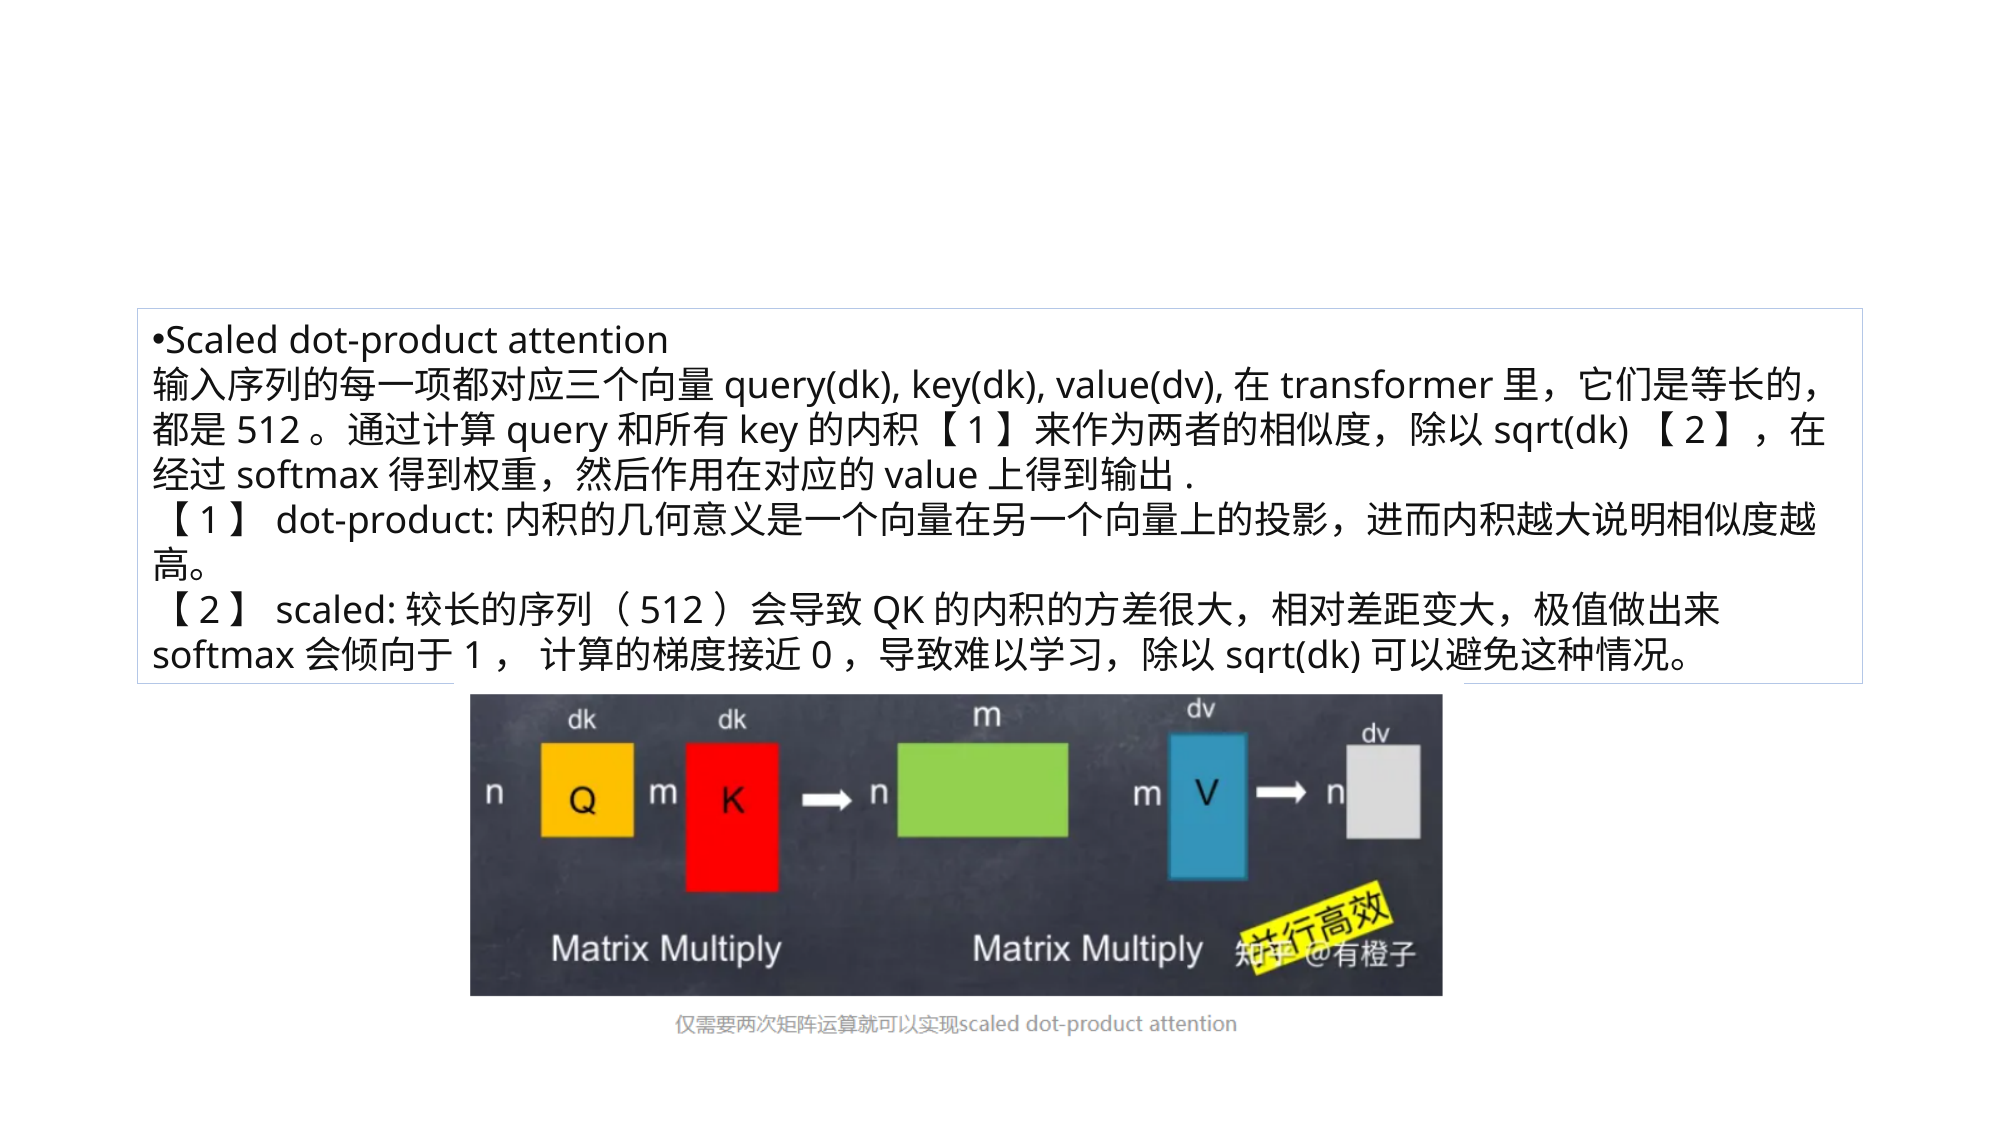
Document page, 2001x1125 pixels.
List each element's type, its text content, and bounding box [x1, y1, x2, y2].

text_box Scaled dot-product attention 输入序列的每一项都对应三个向量query(dk), key(dk), value(dv),在transformer里，它们是等长的，都是512。通过计算query和所有key的内积【1】来作为两者的相似度，除以sqrt(dk)【2】，在经过softmax得到权重，然后作用在对应的value上得到输出. 【1】dot-product:内积的几何意义是一个向量在另一个向量上的投影，进而内积越大说明相似度越高。 【2】scaled:较长的序列（512）会导致QK的内积的方差很大，相对差距变大，极值做出来softmax会倾向于1， 计算的梯度接近0，导致难以学习，除以sqrt(dk)可以避免这种情况。 [137, 308, 1863, 684]
picture [454, 673, 1464, 1050]
